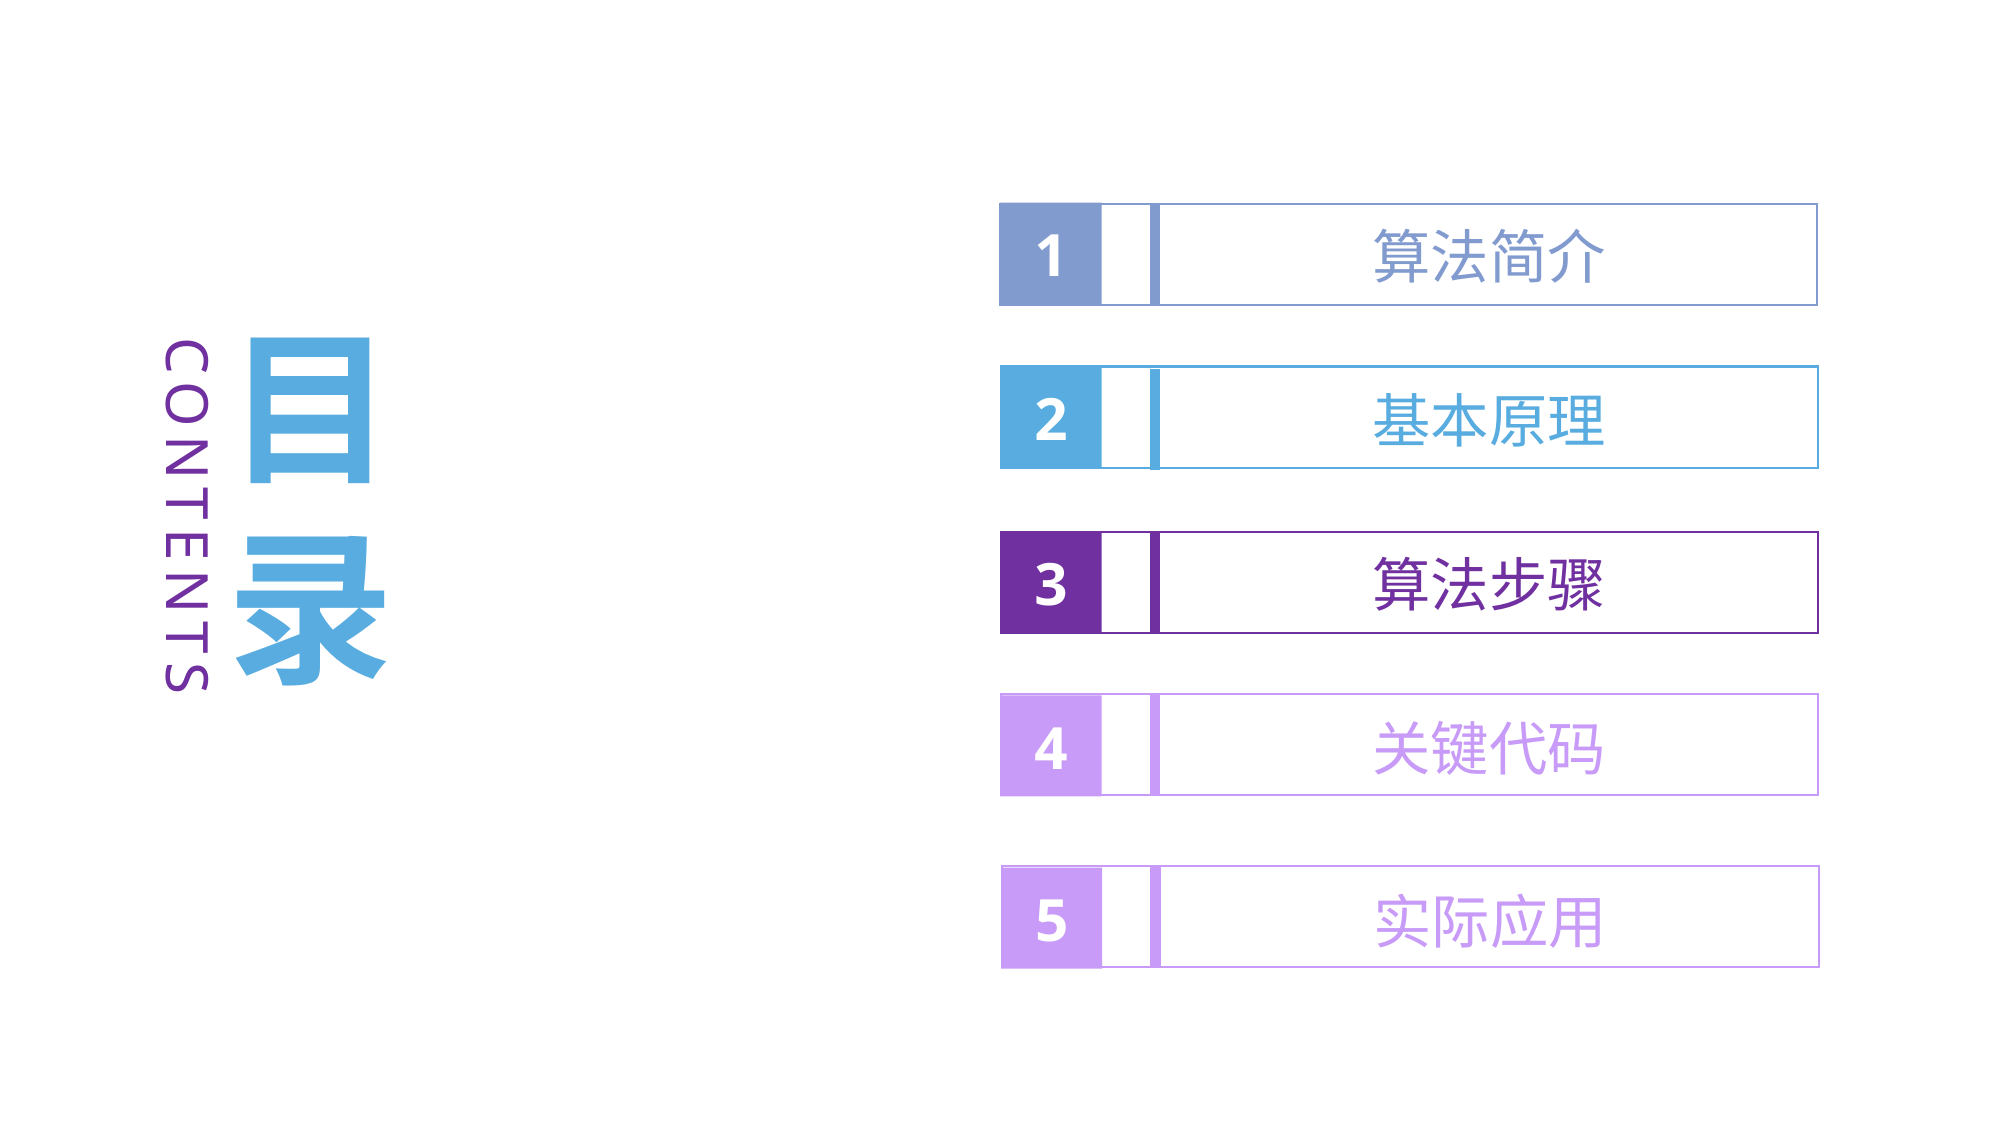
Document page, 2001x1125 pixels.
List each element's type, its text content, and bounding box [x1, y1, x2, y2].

text_box [999, 203, 1818, 306]
text_box [1156, 865, 1820, 968]
text_box 目 录 [193, 277, 429, 730]
text_box [1001, 865, 1155, 968]
text_box [1000, 365, 1819, 469]
text_box [1000, 531, 1819, 634]
text_box [1000, 693, 1819, 796]
text_box CONTENTS [147, 296, 233, 736]
